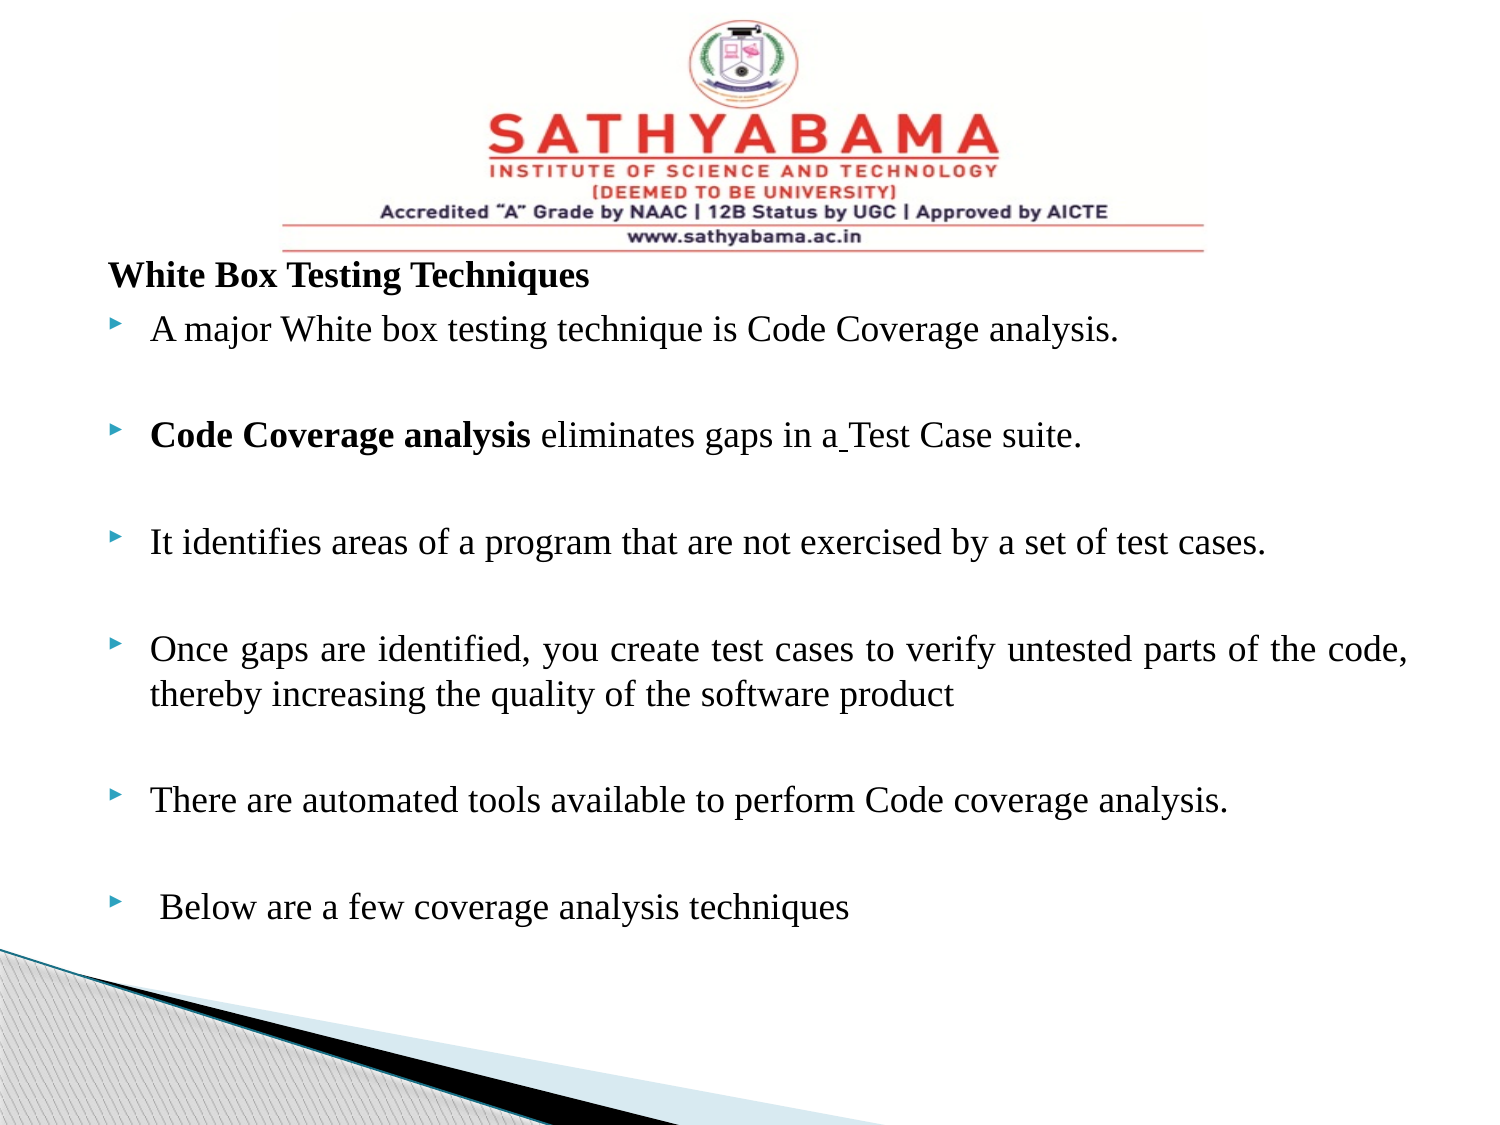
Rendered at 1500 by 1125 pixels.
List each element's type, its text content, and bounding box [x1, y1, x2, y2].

list White Box Testing Techniques A major White box testing technique is Code Coverage analysis. Code Coverage analysis eliminates gaps in a Test Case suite. It identifies areas of a program that are not exercised by a set of test cases. Once gaps are identified, you create test cases to verify untested parts of the code, thereby increasing the quality of the software product There are automated tools available to perform Code coverage analysis. Below are a few coverage analysis techniques [75, 243, 1425, 986]
picture [249, 12, 1225, 243]
